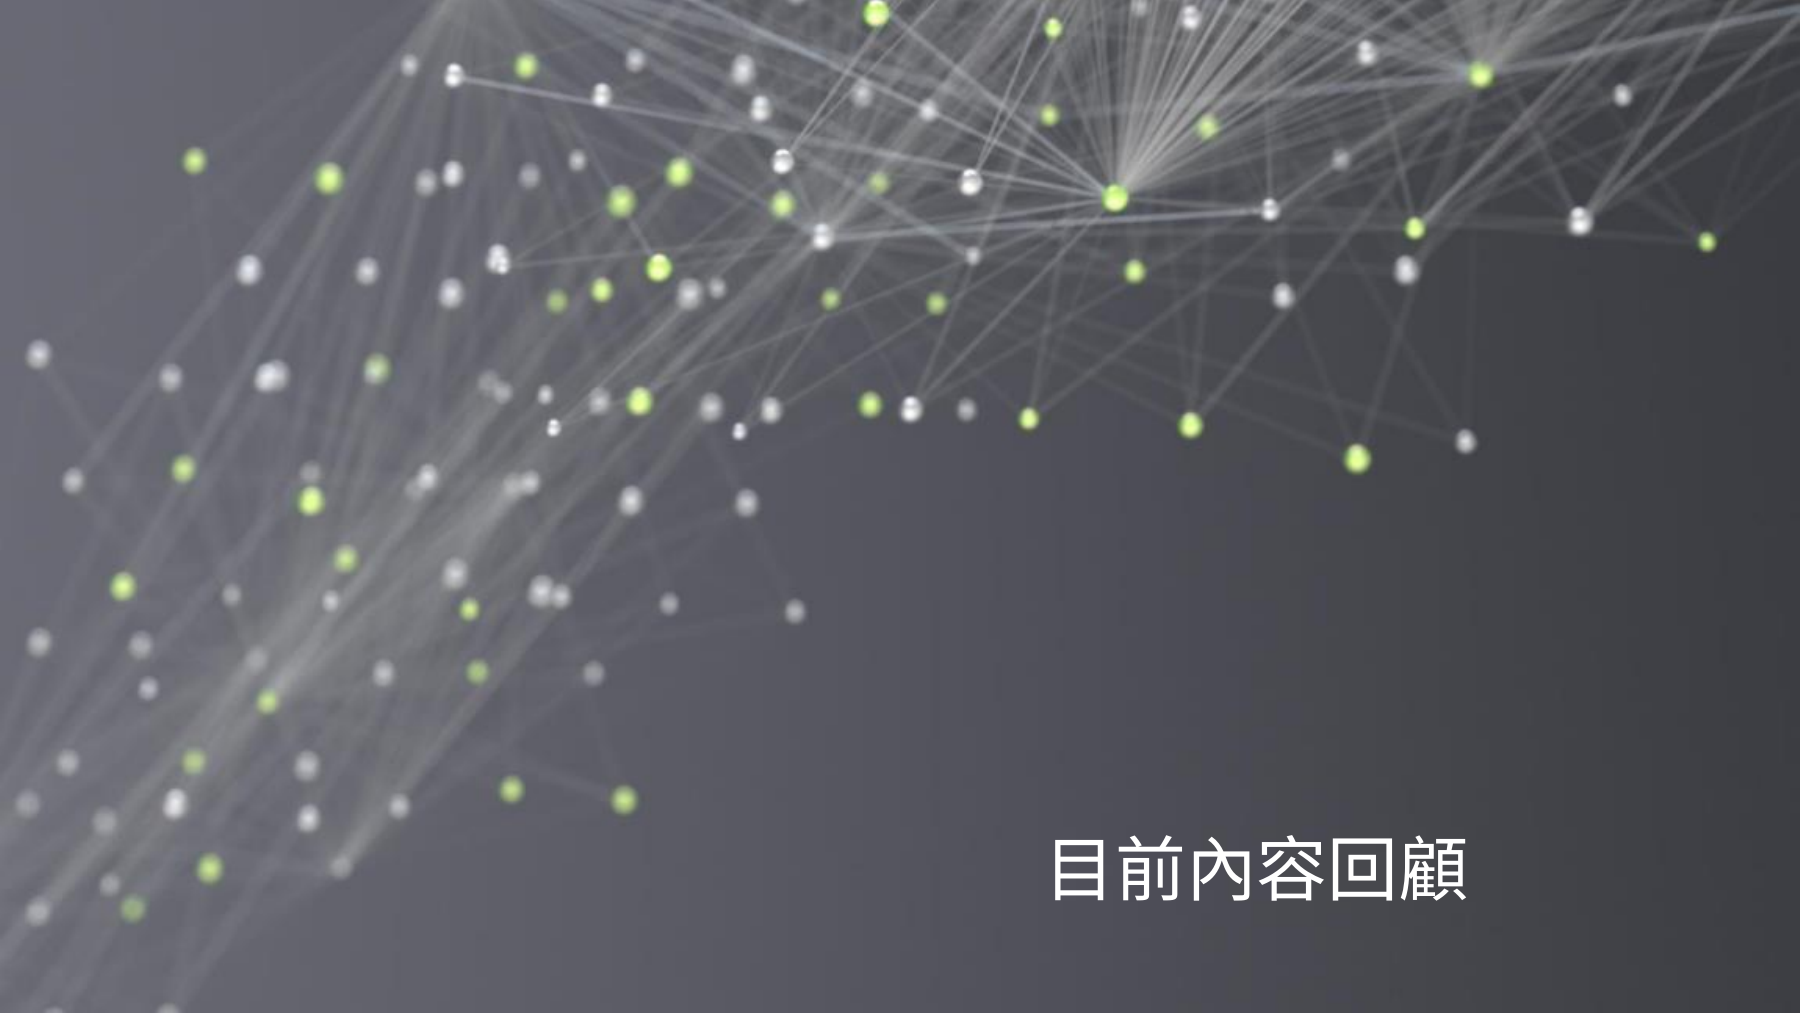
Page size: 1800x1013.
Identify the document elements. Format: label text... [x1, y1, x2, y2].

picture [0, 0, 1800, 1013]
title 目前內容回顧 [815, 692, 1699, 919]
